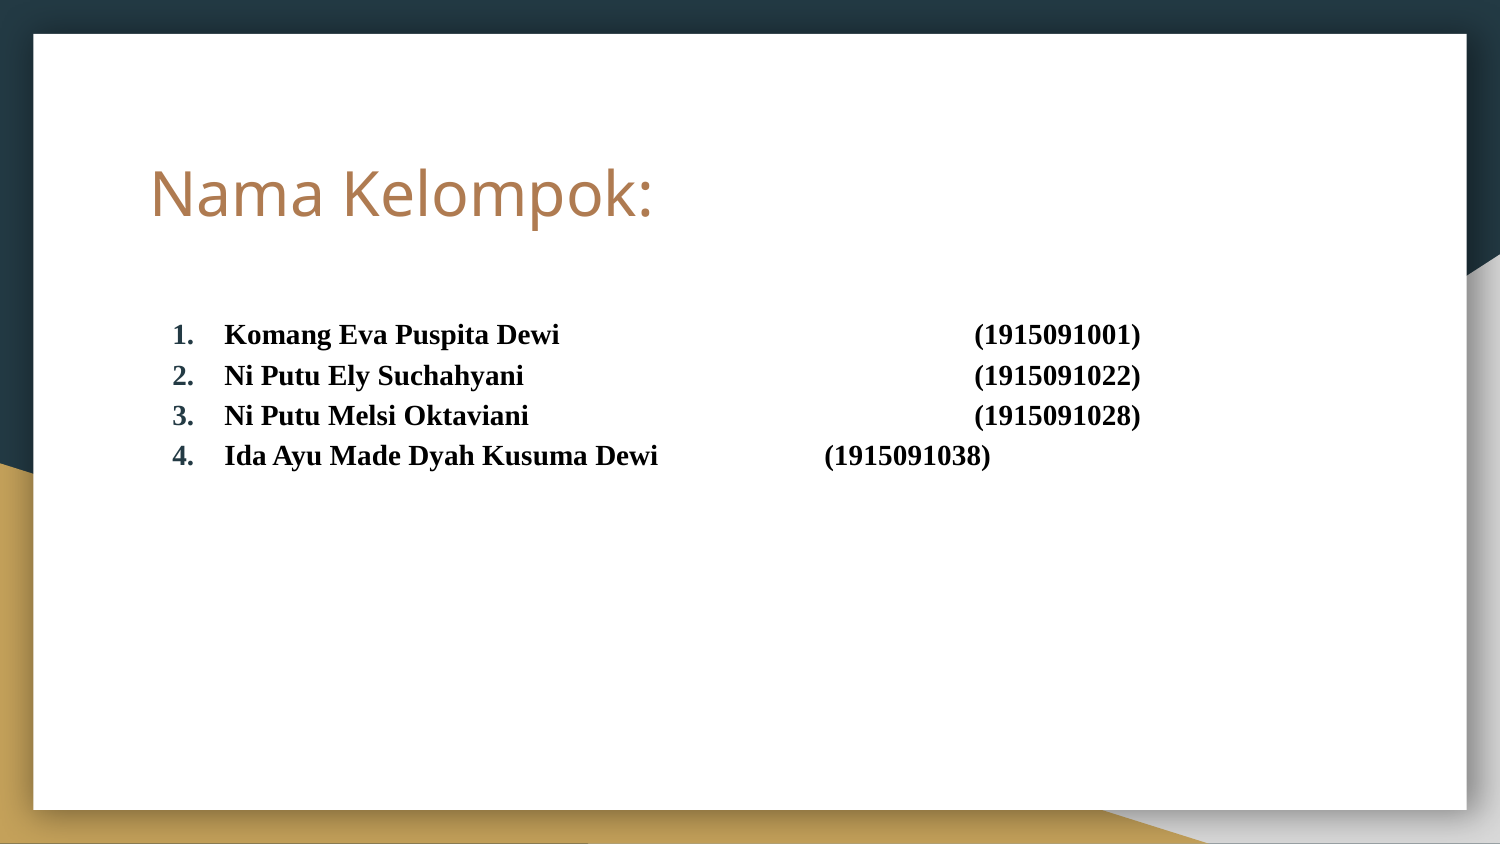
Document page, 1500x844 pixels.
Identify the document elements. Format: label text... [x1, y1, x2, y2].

title Nama Kelompok: [134, 138, 1366, 295]
list Komang Eva Puspita Dewi (1915091001) Ni Putu Ely Suchahyani (1915091022) Ni Putu Melsi Oktaviani (1915091028) Ida Ayu Made Dyah Kusuma Dewi (1915091038) [134, 295, 1366, 729]
